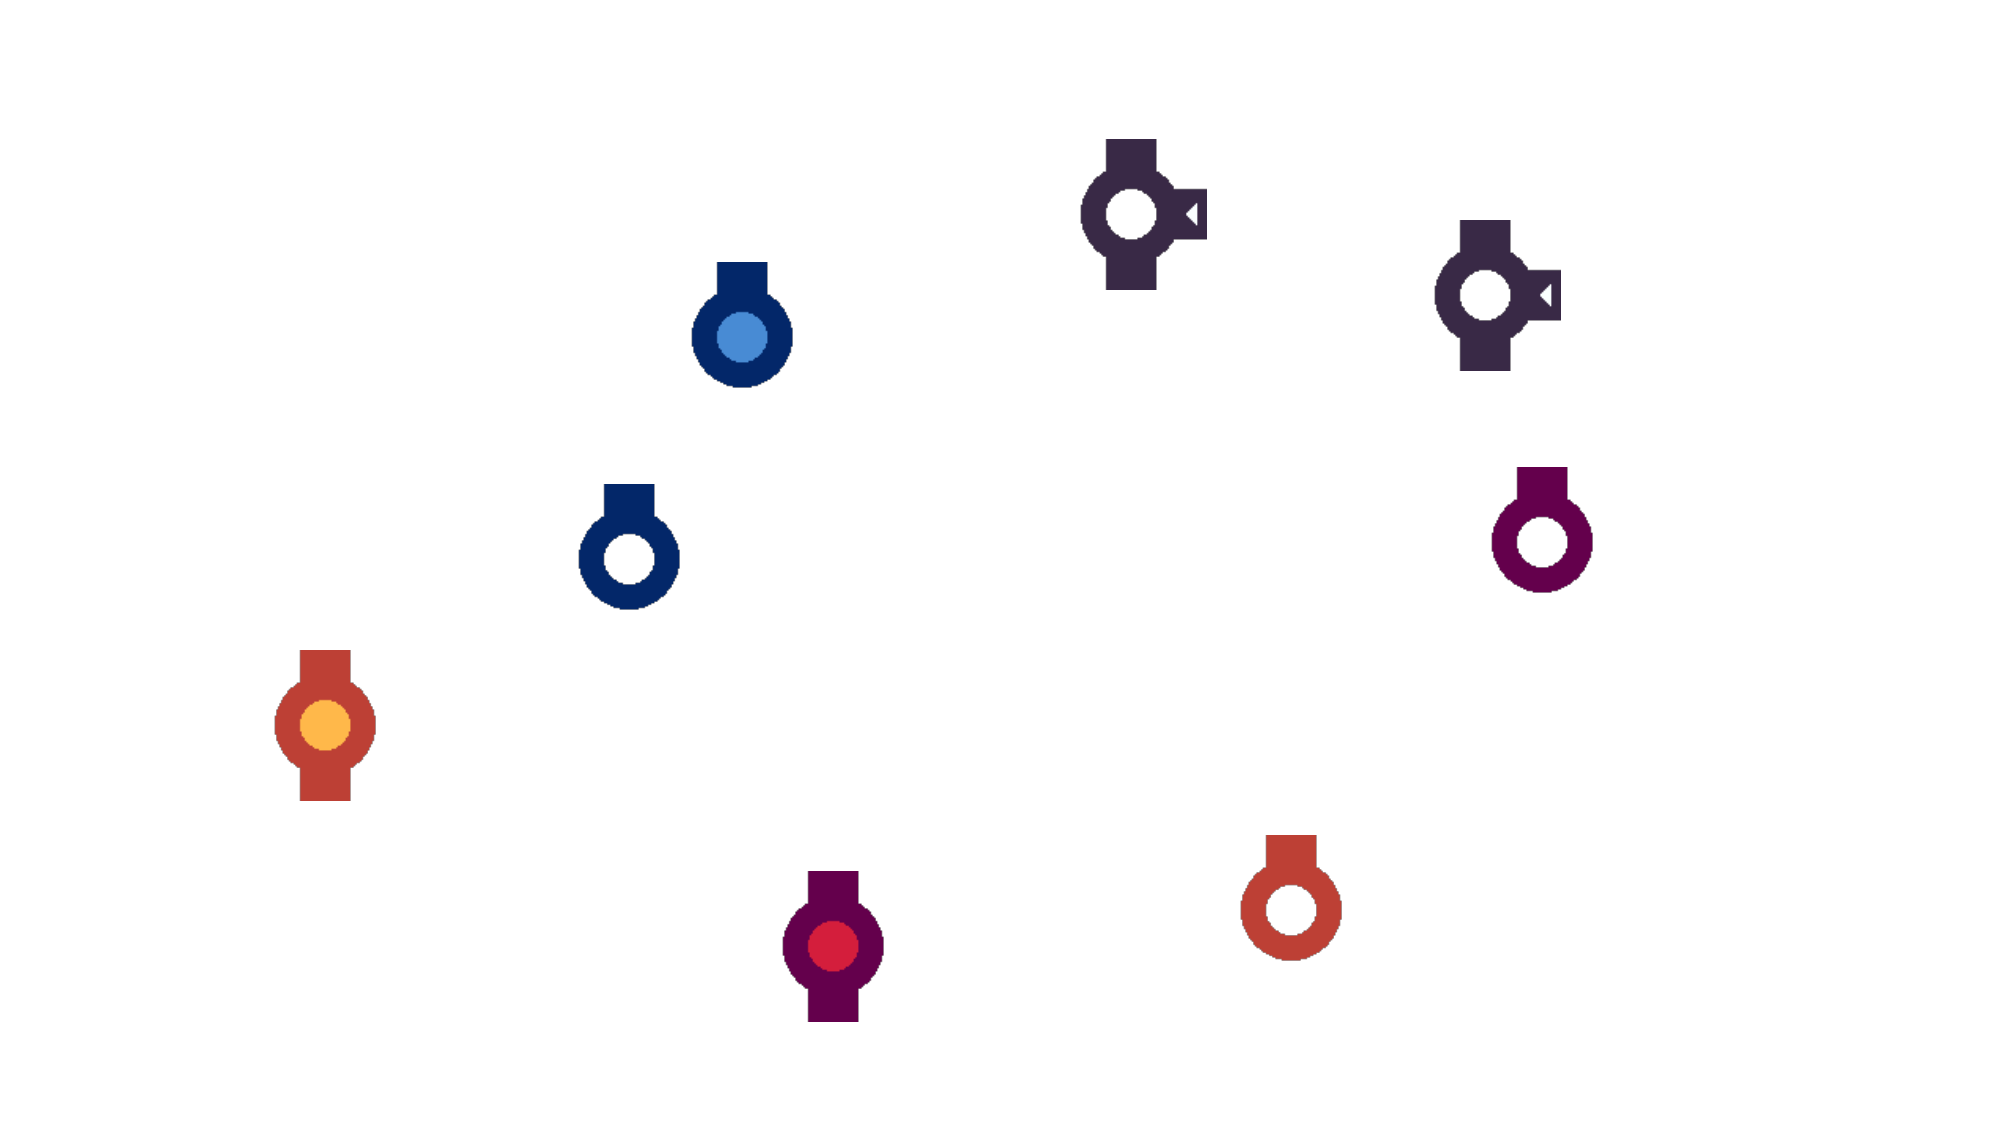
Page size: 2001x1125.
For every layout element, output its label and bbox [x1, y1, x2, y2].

picture [1056, 139, 1207, 290]
picture [1216, 835, 1367, 986]
picture [554, 484, 705, 635]
picture [667, 262, 818, 413]
picture [1410, 220, 1561, 371]
picture [1467, 467, 1618, 618]
picture [250, 650, 401, 801]
picture [757, 871, 909, 1022]
